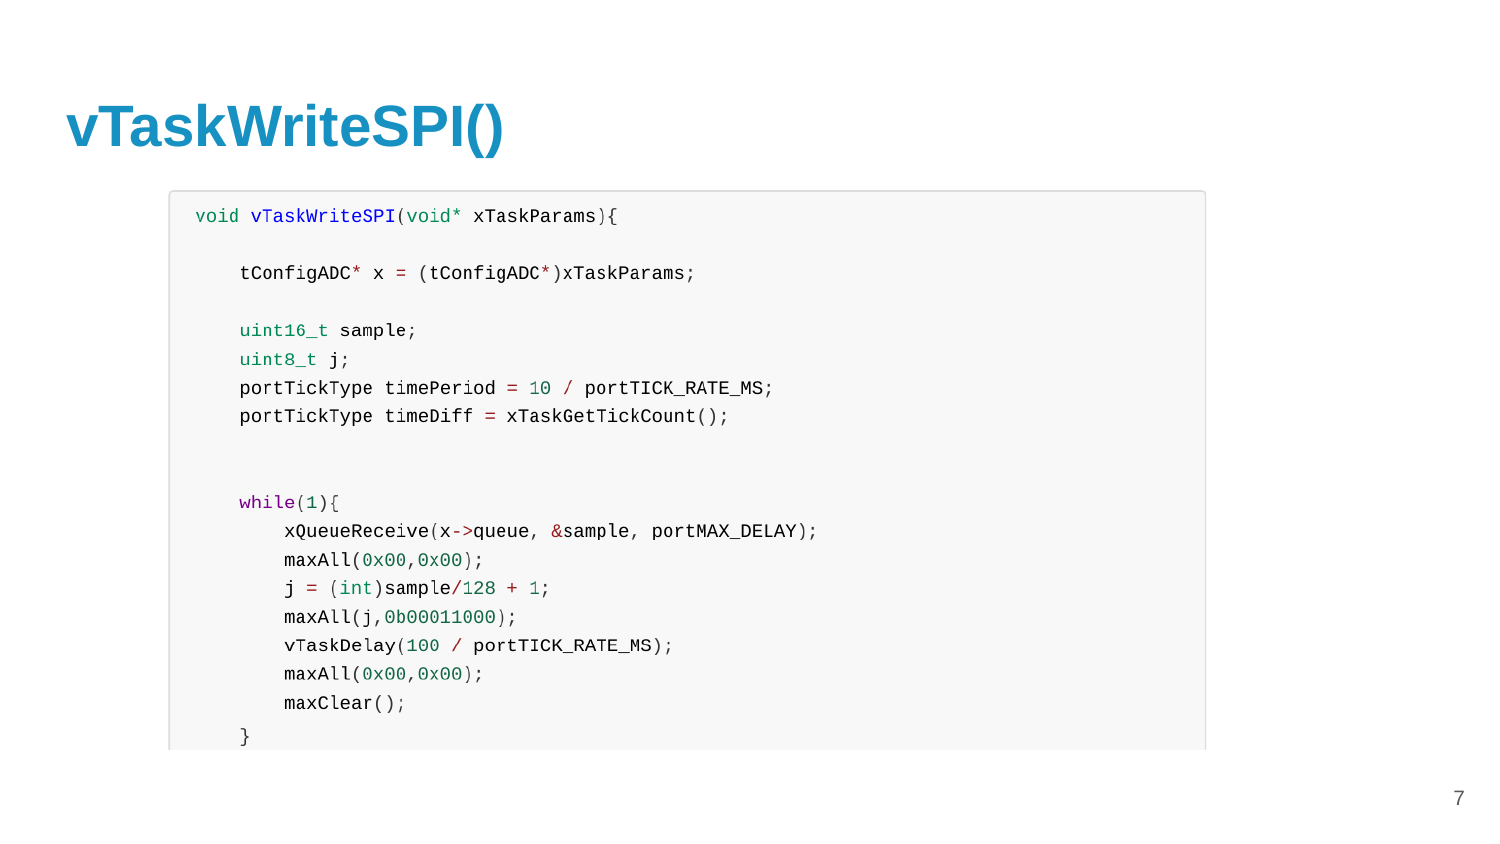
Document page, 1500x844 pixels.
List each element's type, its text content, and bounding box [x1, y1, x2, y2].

picture [166, 188, 1207, 750]
slide_number ‹#› [1389, 764, 1480, 830]
title vTaskWriteSPI() [51, 72, 1449, 167]
